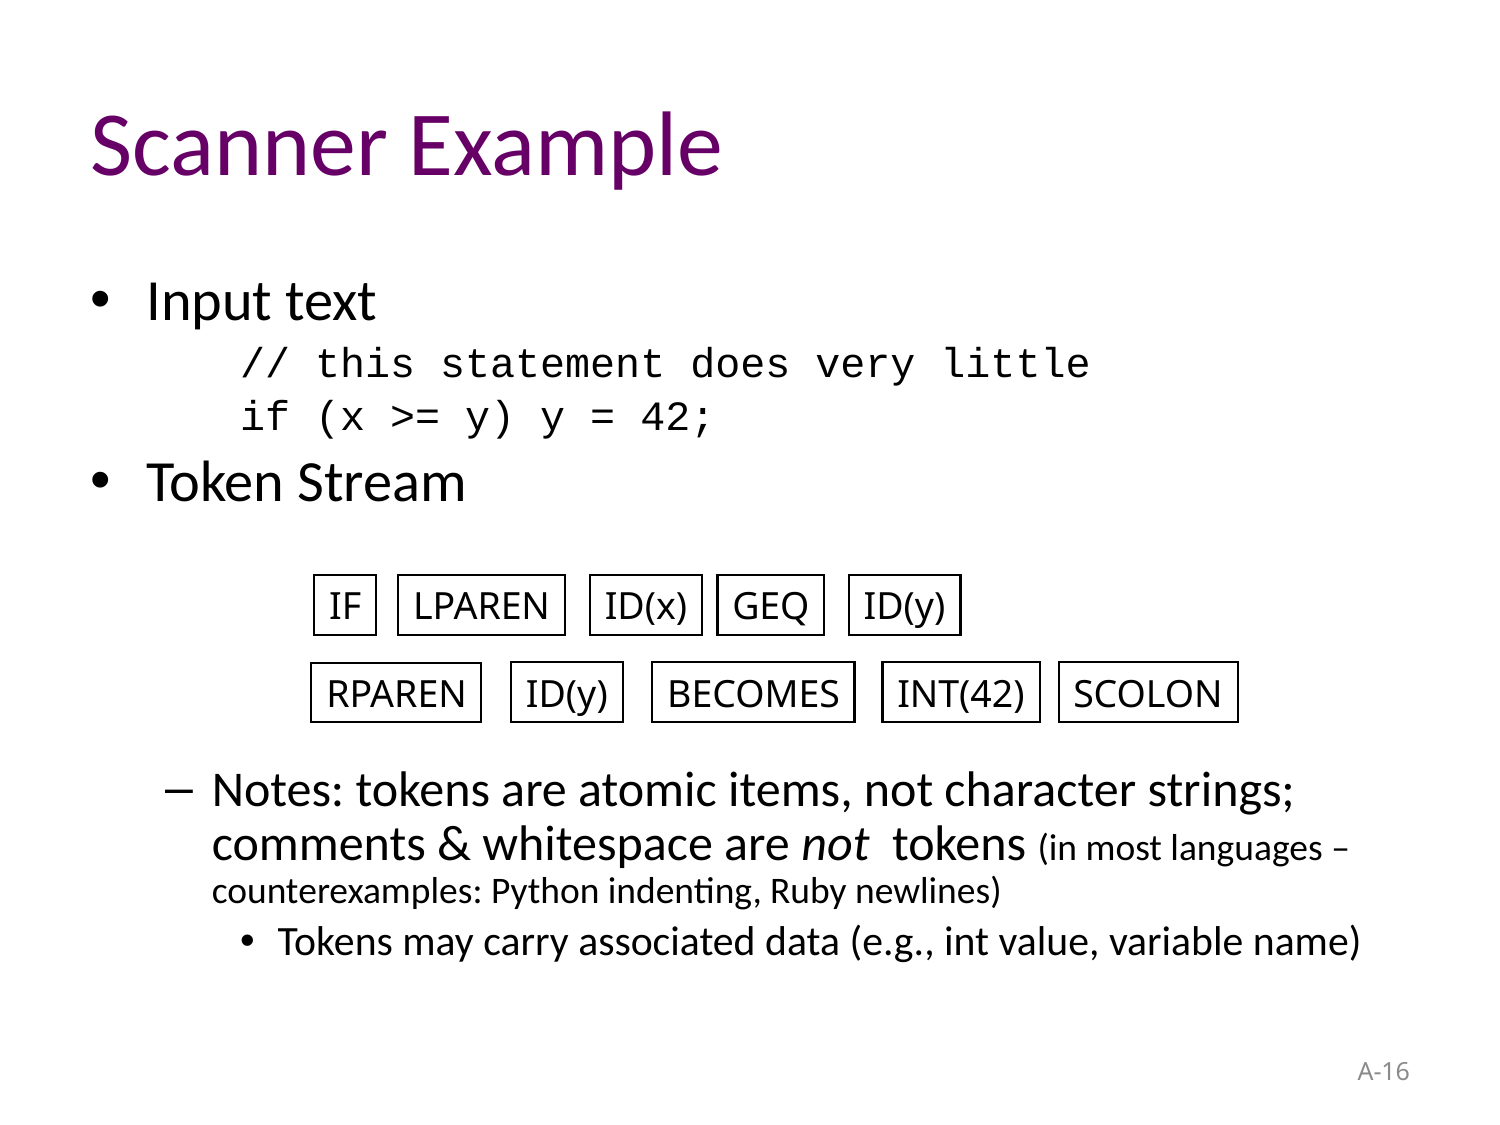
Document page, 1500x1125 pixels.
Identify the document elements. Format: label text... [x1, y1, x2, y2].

text_box GEQ [717, 574, 825, 635]
list Input text // this statement does very little if (x >= y) y = 42; Token Stream Notes: tokens are atomic items, not character strings; comments & whitespace are not tokens (in most languages – counterexamples: Python indenting, Ruby newlines) Tokens may carry associated data (e.g., int value, variable name) [75, 262, 1425, 1025]
text_box IF [314, 574, 377, 635]
text_box ID(y) [511, 662, 623, 723]
text_box ID(x) [590, 574, 703, 635]
text_box ID(y) [848, 574, 961, 635]
text_box BECOMES [652, 662, 855, 723]
title Scanner Example [75, 45, 1425, 233]
text_box LPAREN [398, 574, 565, 635]
slide_number A-16 [1074, 1042, 1425, 1103]
text_box SCOLON [1058, 662, 1238, 723]
text_box RPAREN [311, 662, 482, 723]
text_box INT(42) [882, 662, 1040, 723]
